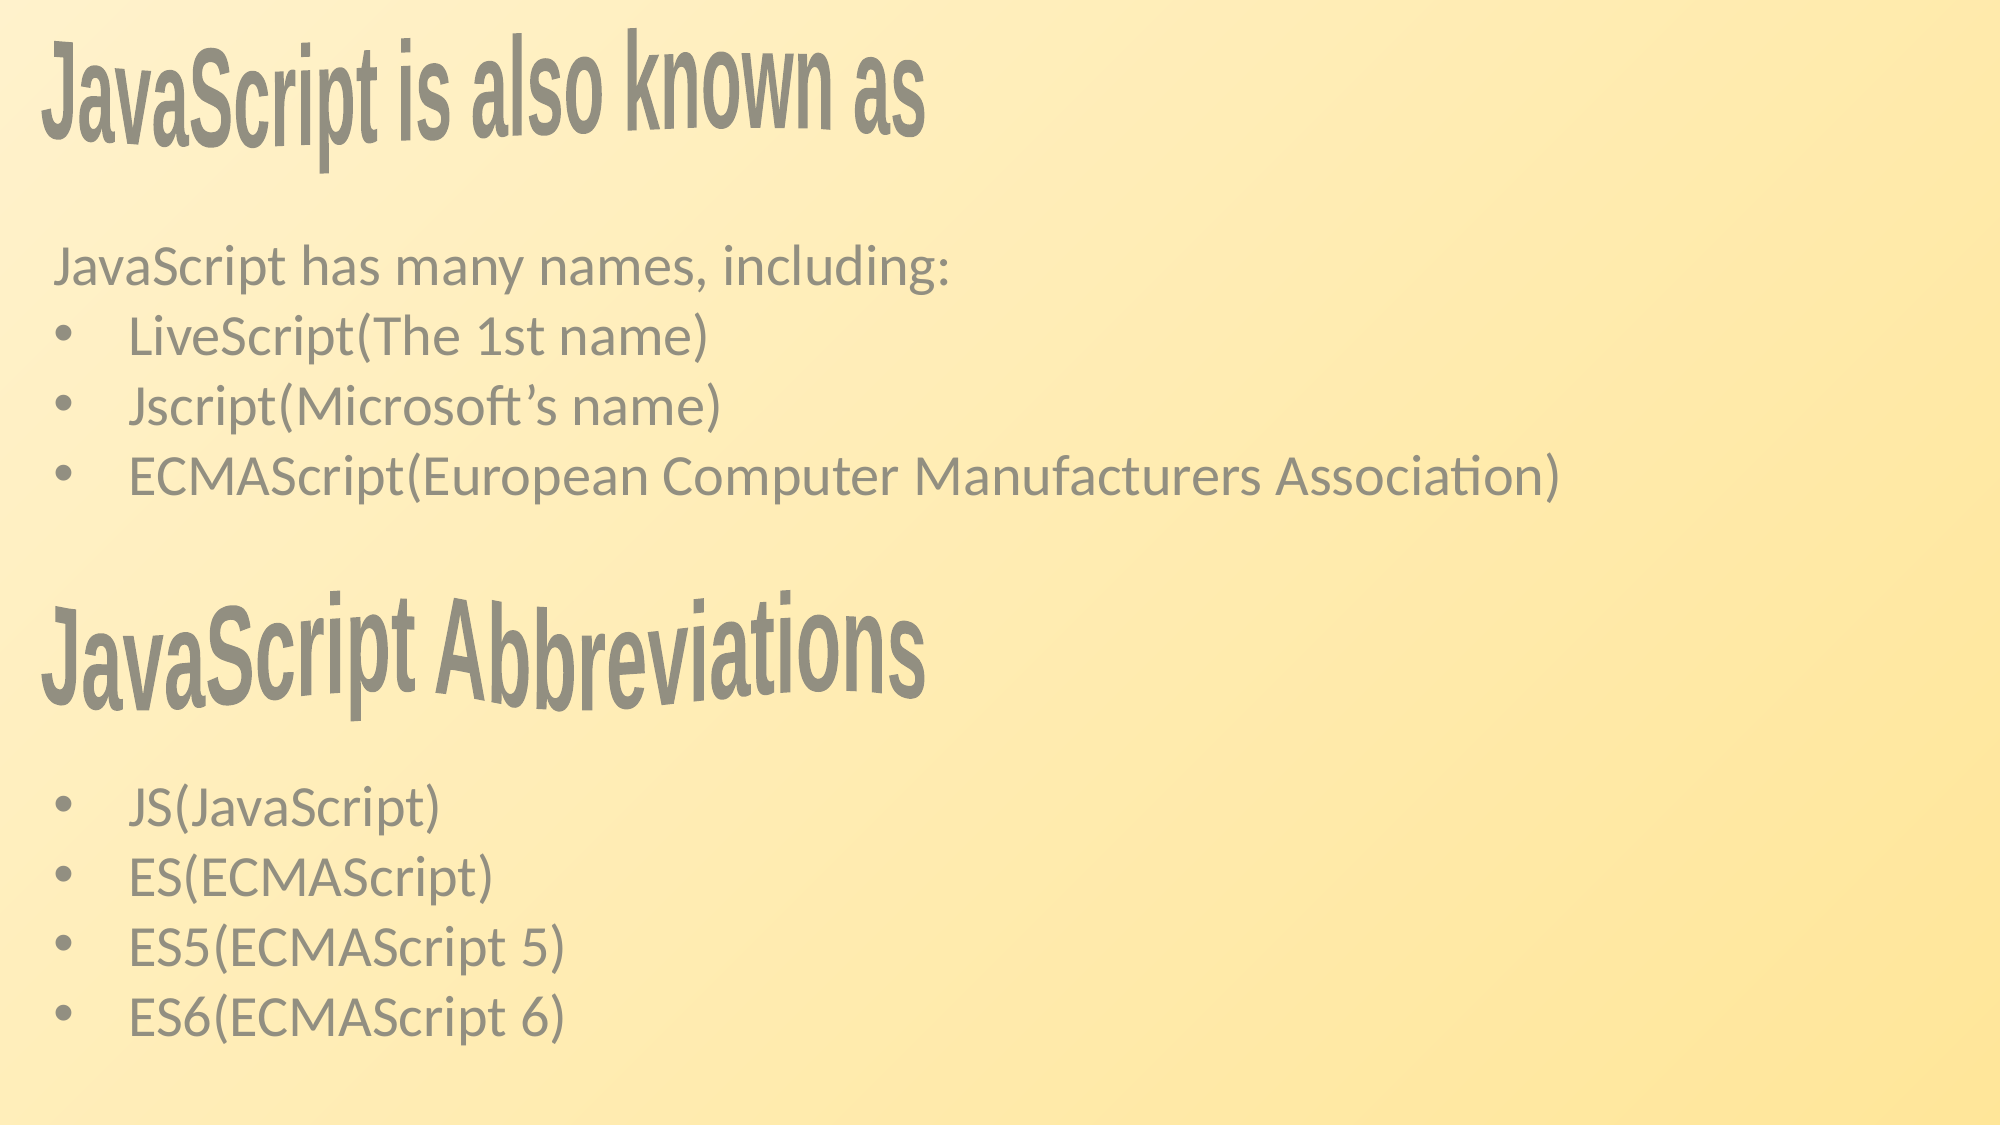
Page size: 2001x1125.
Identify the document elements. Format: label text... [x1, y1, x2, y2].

text_box JavaScript has many names, including: LiveScript(The 1st name) Jscript(Microsoft’s name) ECMAScript(European Computer Manufacturers Association) [38, 219, 2000, 515]
text_box JS(JavaScript) ES(ECMAScript) ES5(ECMAScript 5) ES6(ECMAScript 6) [38, 760, 2000, 1056]
